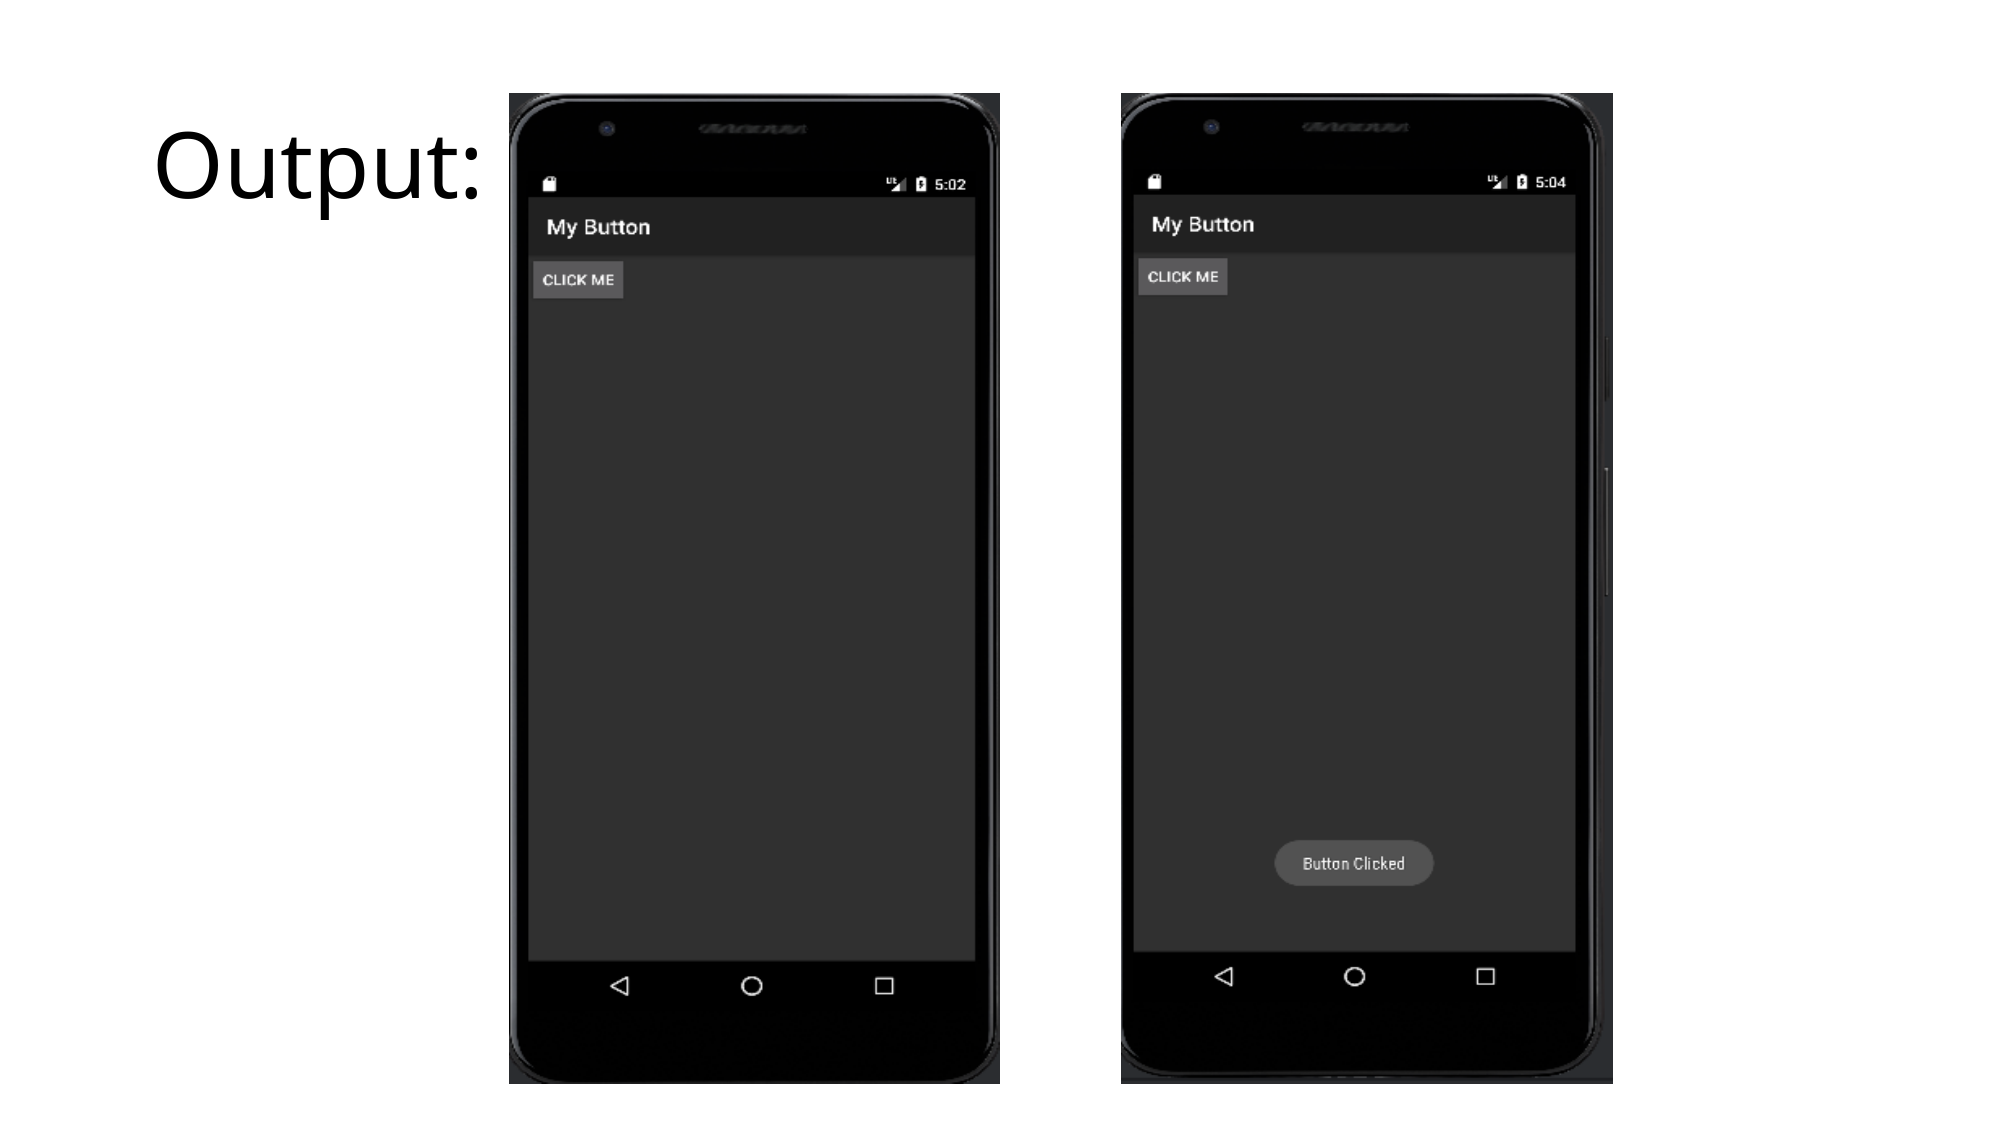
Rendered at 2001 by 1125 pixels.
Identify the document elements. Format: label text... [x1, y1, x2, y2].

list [509, 93, 1000, 1084]
picture [1121, 93, 1613, 1084]
title Output: [137, 59, 1863, 278]
